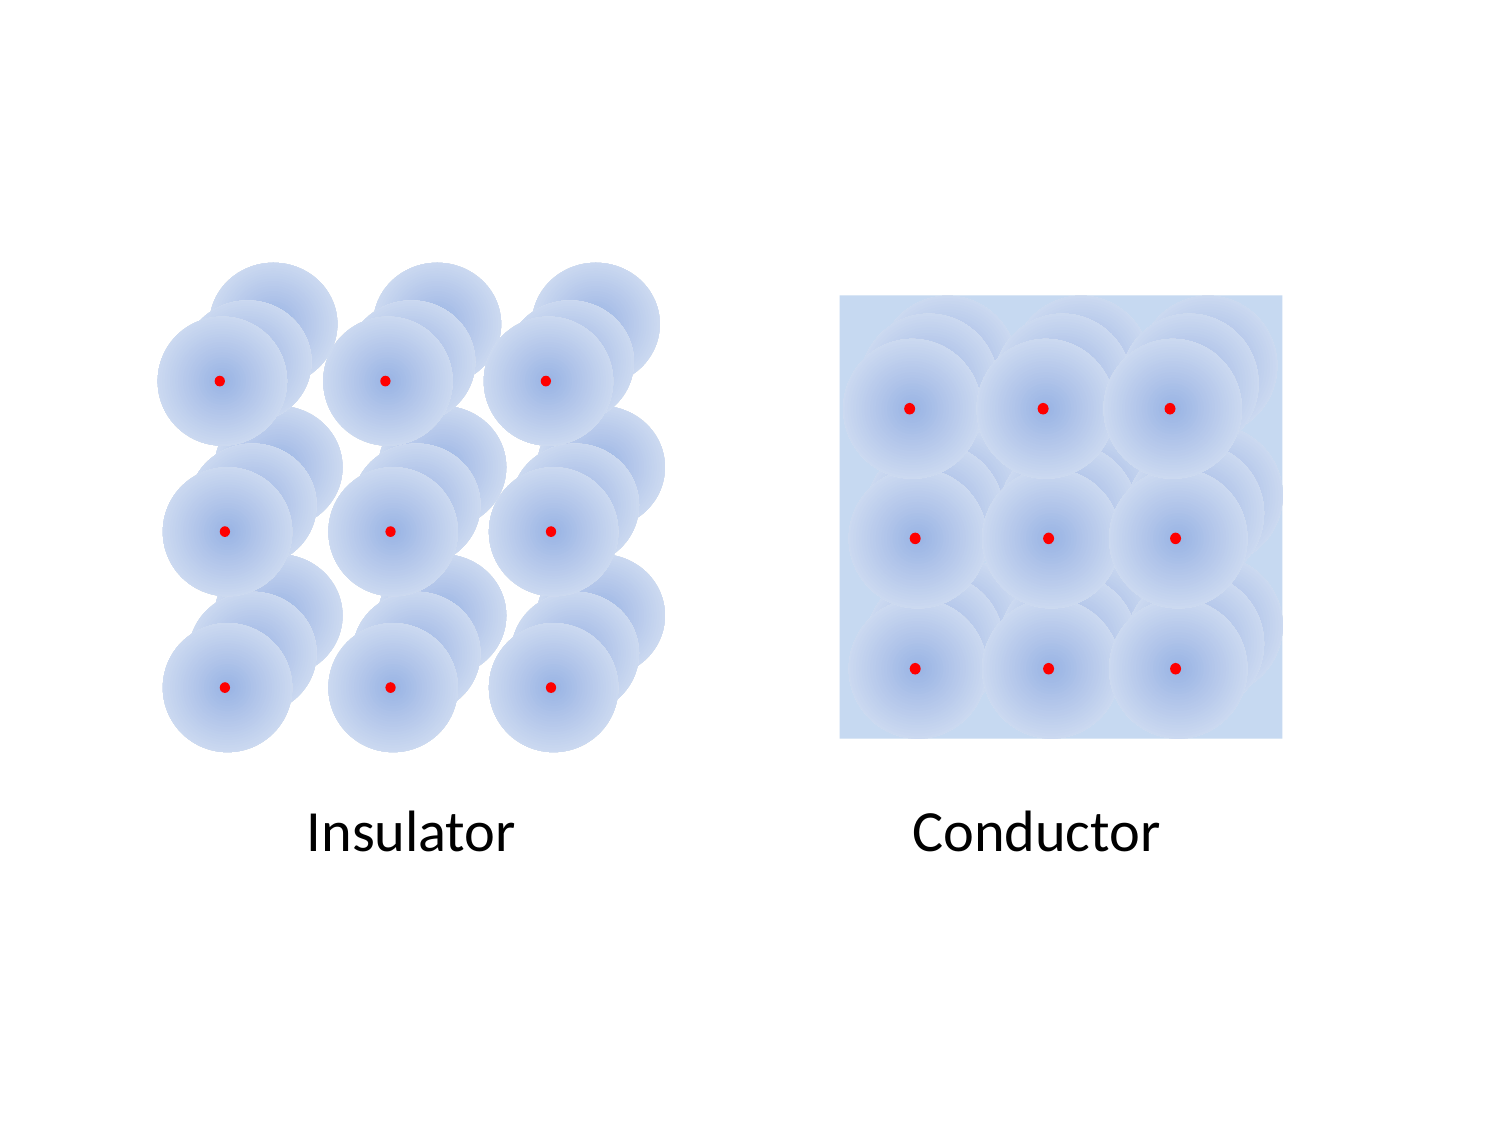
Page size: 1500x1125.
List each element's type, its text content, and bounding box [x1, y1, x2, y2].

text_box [157, 262, 666, 753]
text_box Insulator Conductor [292, 785, 1177, 871]
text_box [839, 295, 1283, 739]
